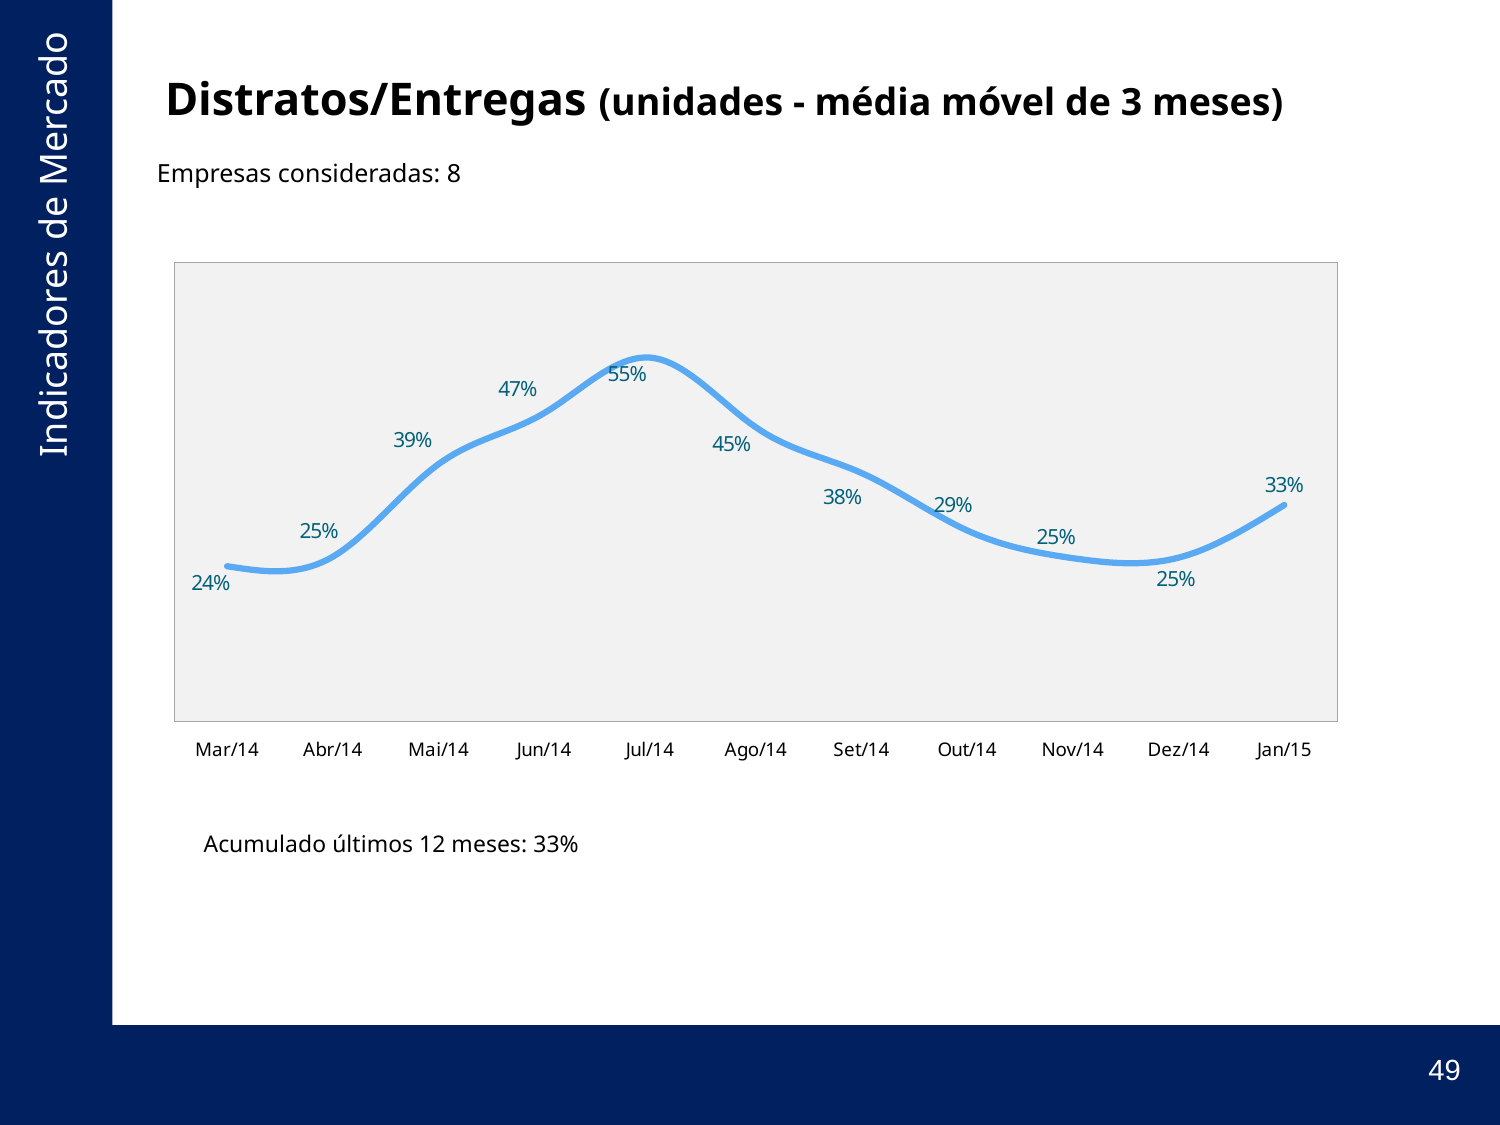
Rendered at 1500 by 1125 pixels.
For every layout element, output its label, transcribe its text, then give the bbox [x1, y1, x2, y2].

chart [149, 251, 1362, 774]
table_header Acumulado últimos 12 meses: 33% [203, 826, 618, 858]
text_box Empresas consideradas: 8 [142, 149, 477, 195]
slide_number 49 [1338, 1043, 1476, 1104]
title Distratos/Entregas (unidades - média móvel de 3 meses) [150, 45, 1425, 150]
